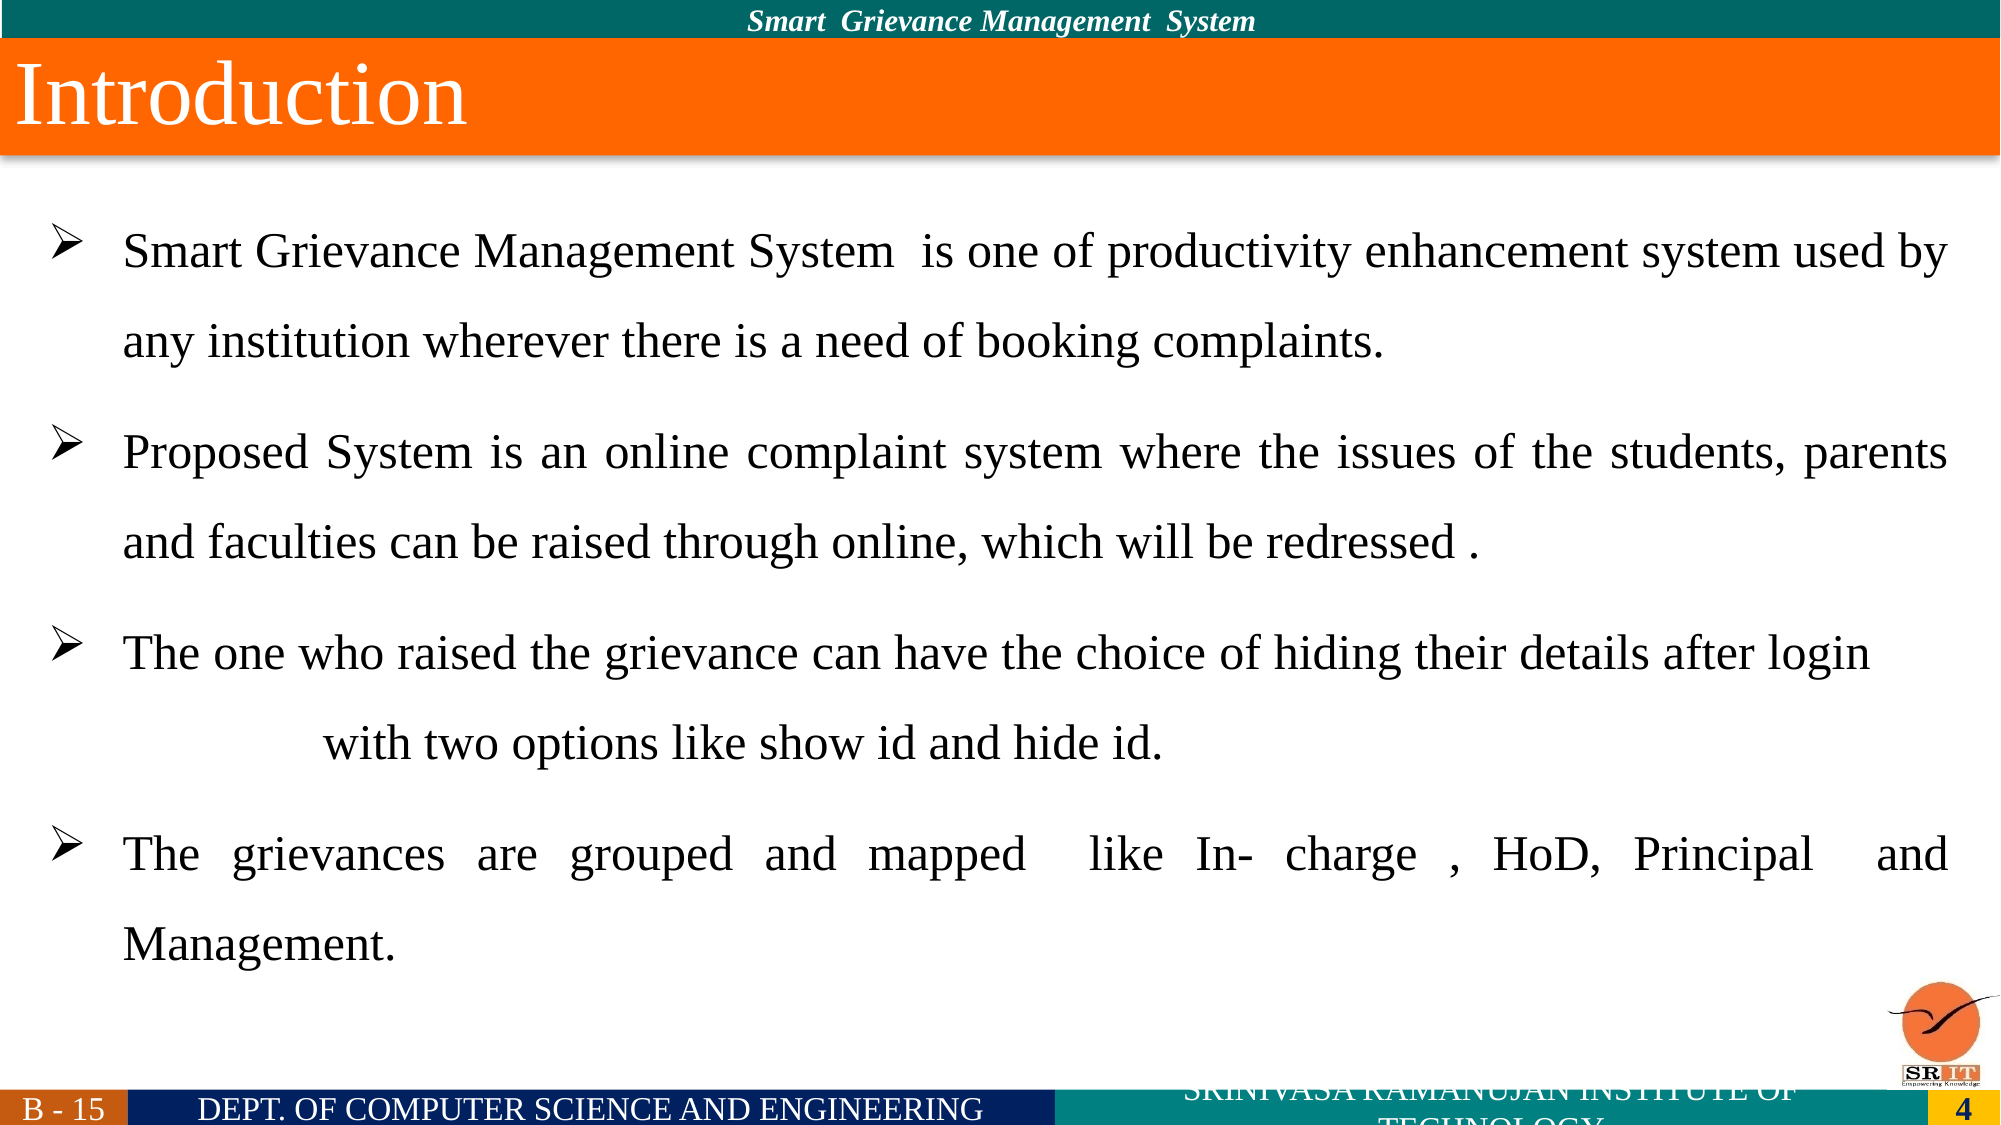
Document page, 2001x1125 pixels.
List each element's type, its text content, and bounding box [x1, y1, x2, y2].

picture [1887, 977, 2000, 1090]
title Introduction [0, 38, 2000, 156]
list Smart Grievance Management System is one of productivity enhancement system used by any institution wherever there is a need of booking complaints. Proposed System is an online complaint system where the issues of the students, parents and faculties can be raised through online, which will be redressed . The one who raised the grievance can have the choice of hiding their details after login with two options like show id and hide id. The grievances are grouped and mapped like In- charge , HoD, Principal and Management. [32, 179, 1965, 1065]
